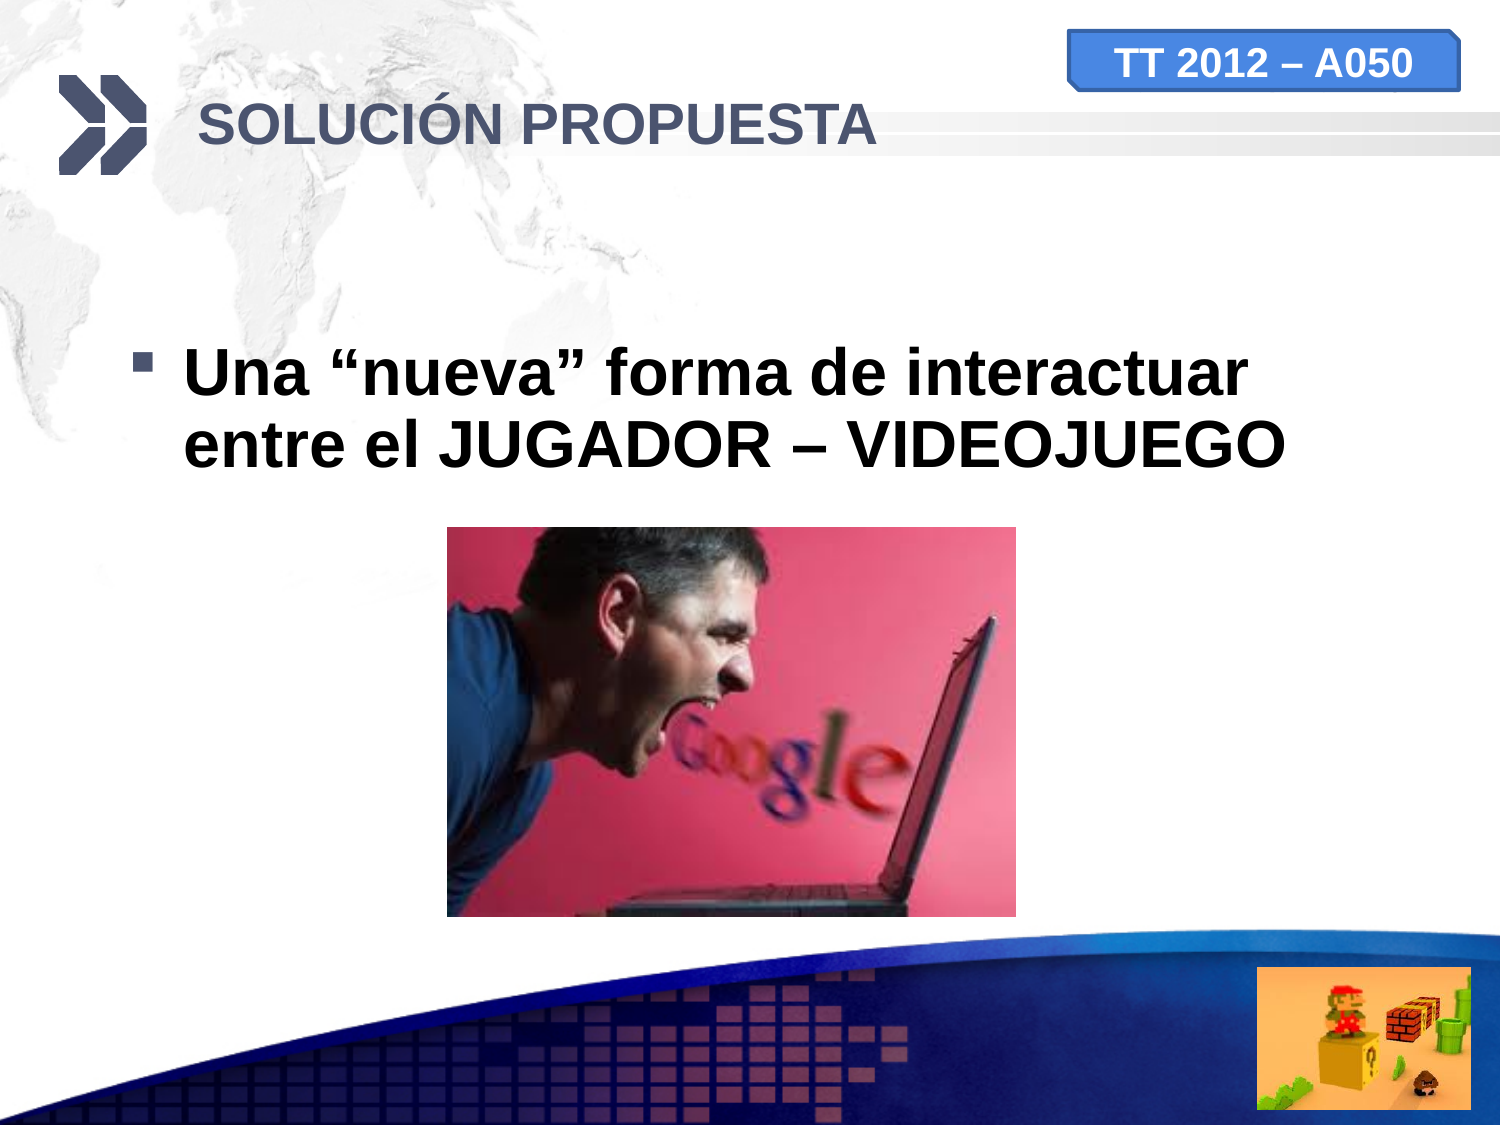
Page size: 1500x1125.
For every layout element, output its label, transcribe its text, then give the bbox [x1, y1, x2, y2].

picture [0, 0, 1500, 1125]
title SOLUCIÓN PROPUESTA [150, 75, 1388, 168]
text_box TT 2012 – A050 [1066, 28, 1461, 93]
list Una “nueva” forma de interactuar entre el JUGADOR – VIDEOJUEGO [112, 237, 1388, 610]
